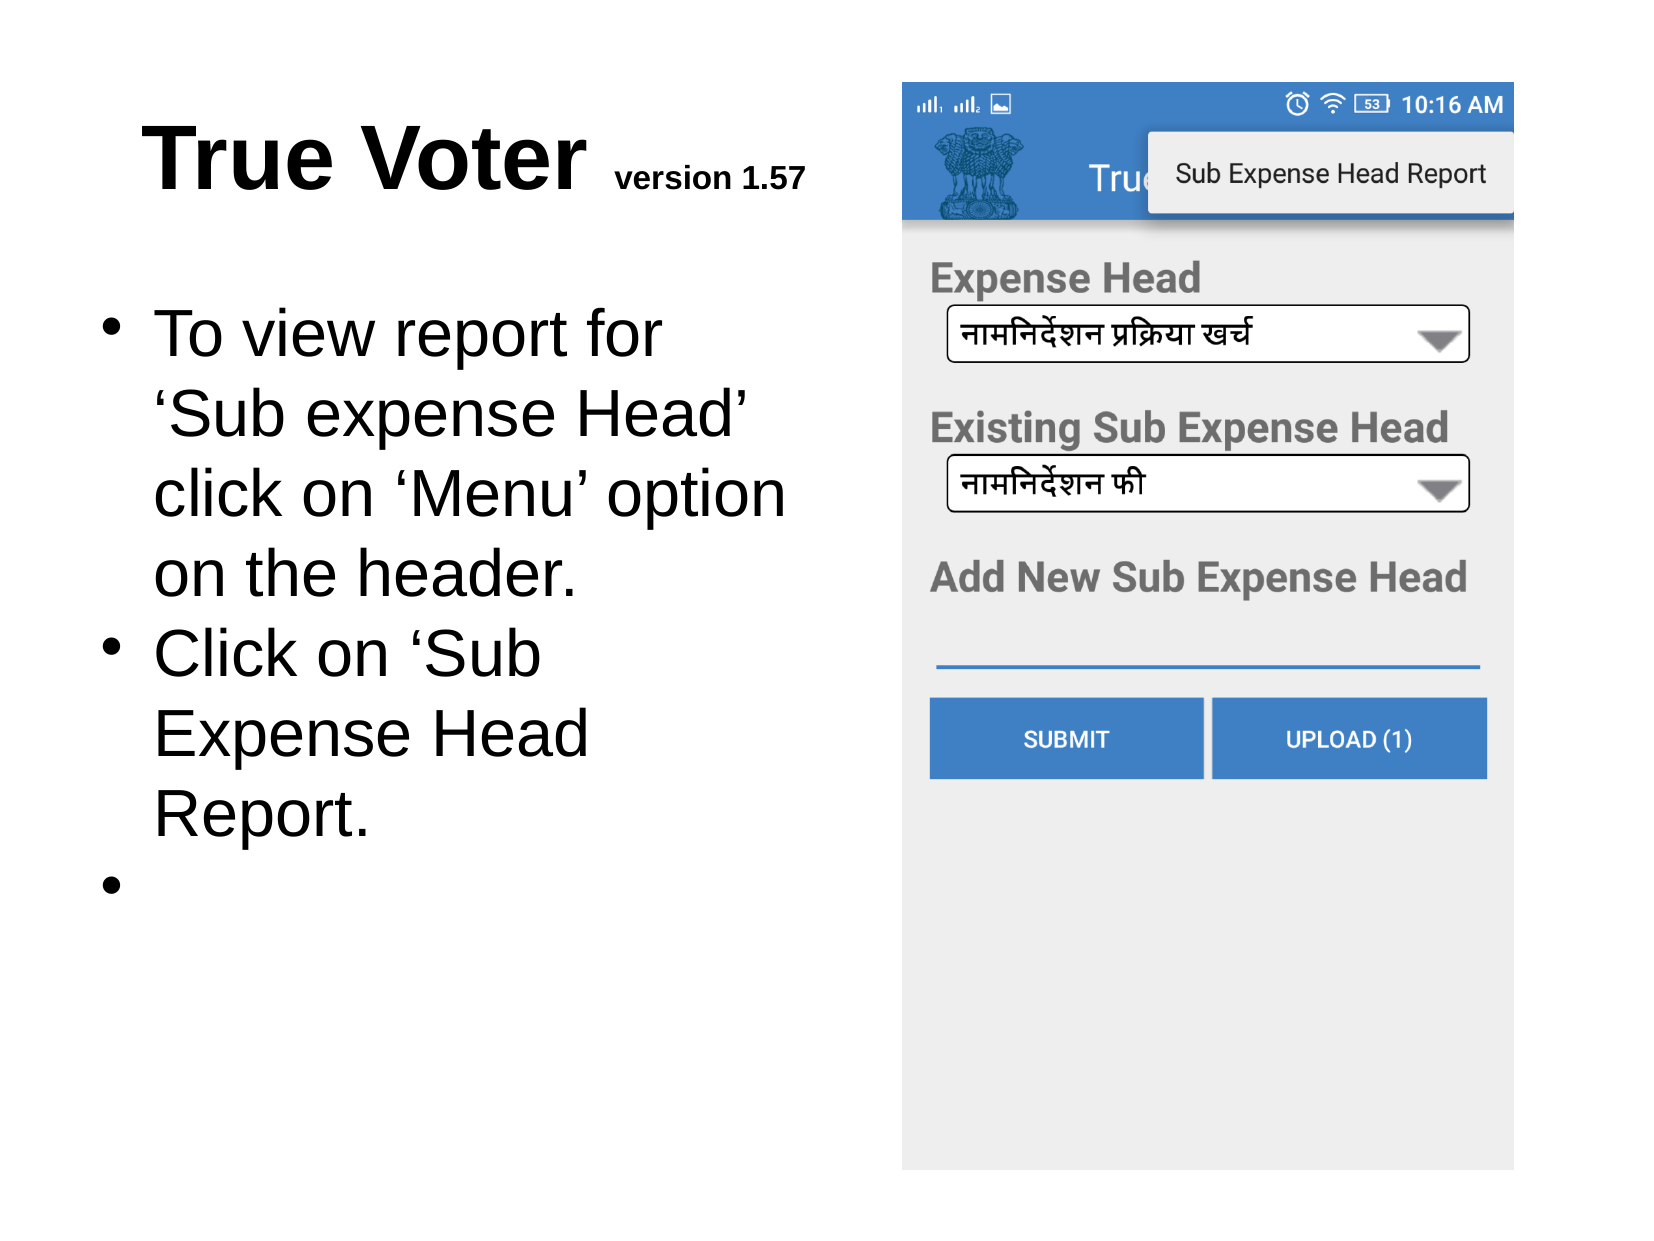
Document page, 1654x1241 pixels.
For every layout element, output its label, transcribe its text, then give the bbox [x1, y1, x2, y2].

text_box True Voter version 1.57 [82, 49, 815, 257]
picture [902, 82, 1514, 1170]
text_box To view report for ‘Sub expense Head’ click on ‘Menu’ option on the header. Click on ‘Sub Expense Head Report. [82, 290, 809, 1010]
